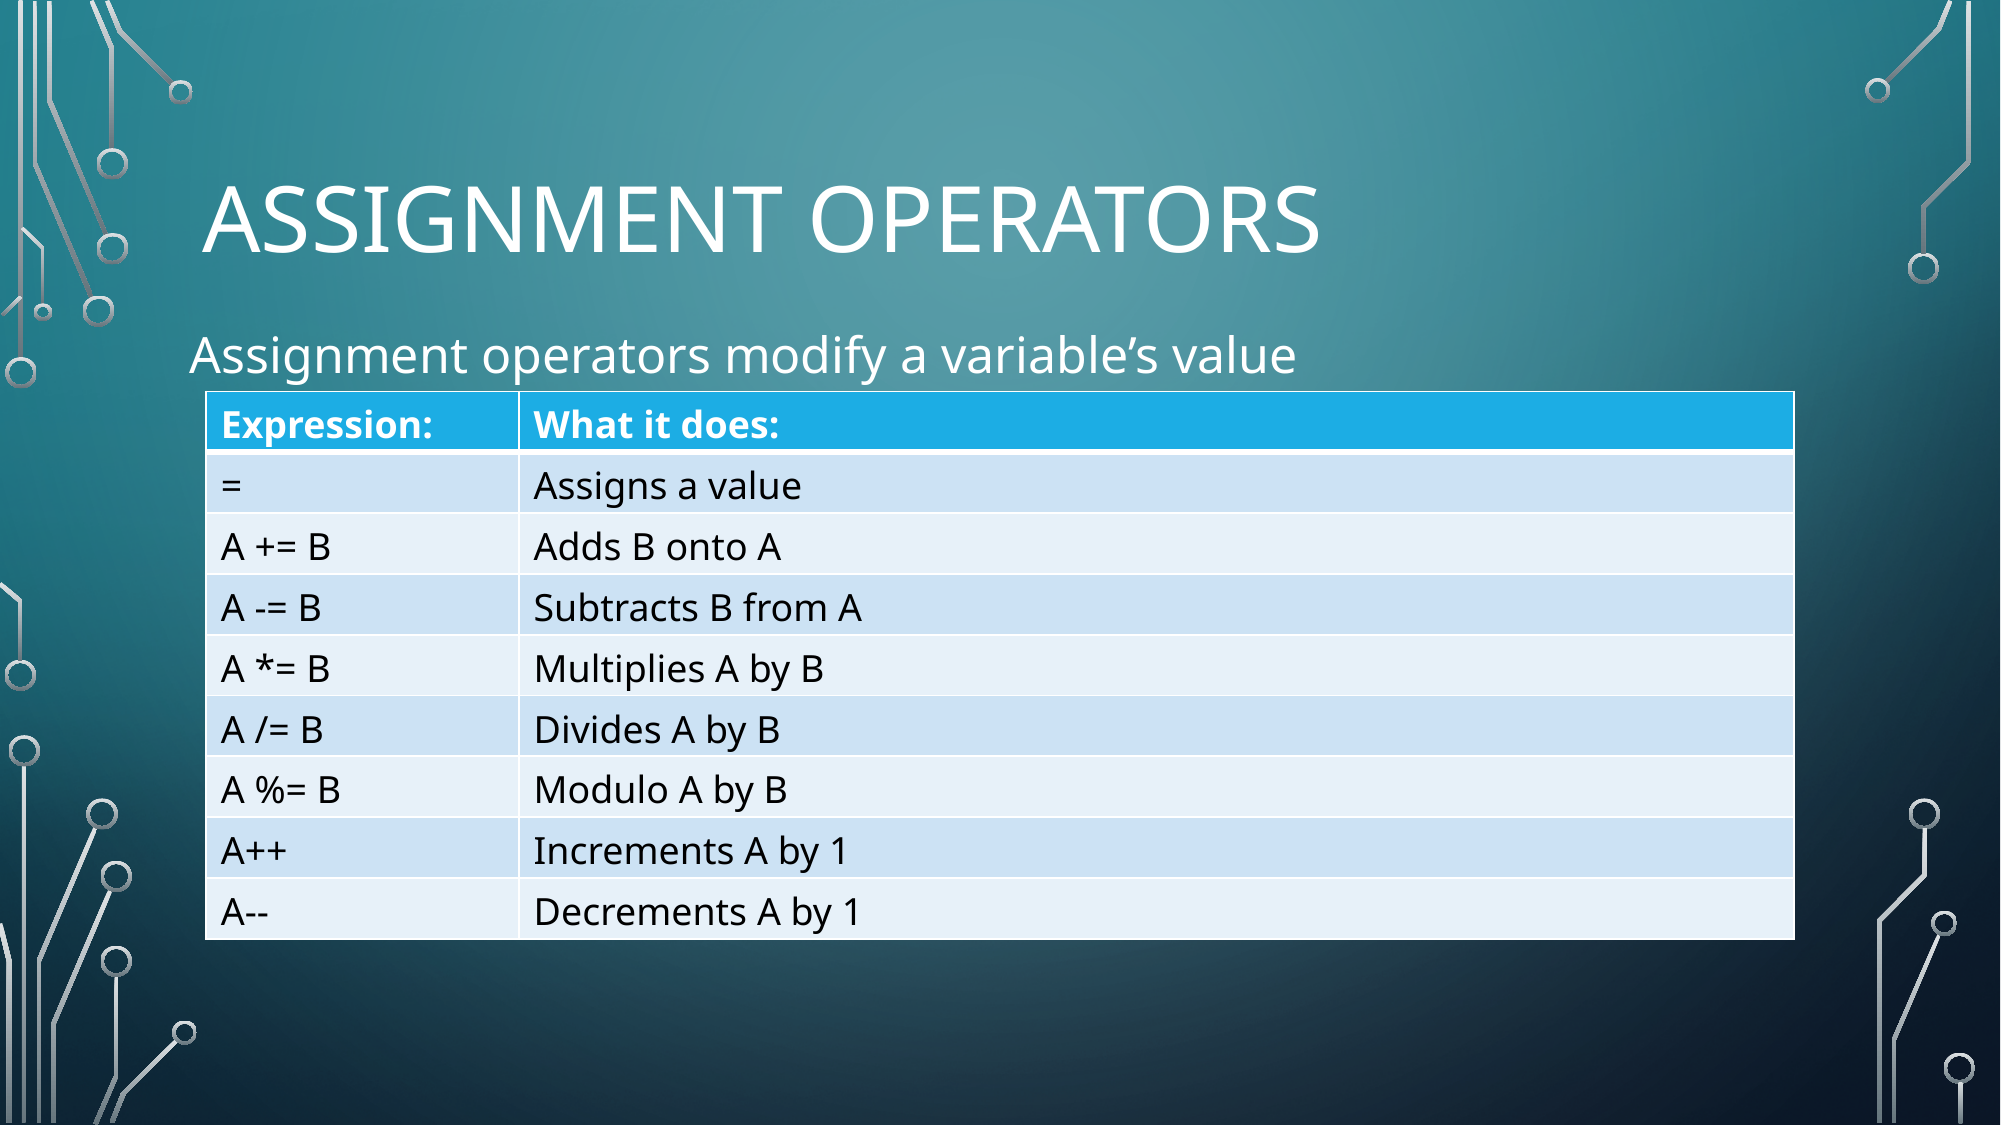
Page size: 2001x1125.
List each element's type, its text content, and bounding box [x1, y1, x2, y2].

table_cell A %= B [207, 757, 518, 816]
table_cell Subtracts B from A [520, 575, 1793, 634]
table_cell Modulo A by B [520, 757, 1793, 816]
table_cell = [207, 455, 518, 512]
table_cell Adds B onto A [520, 514, 1793, 573]
table_cell A-- [207, 879, 518, 938]
table_cell Assigns a value [520, 455, 1793, 512]
title Assignment operators [187, 101, 1813, 344]
table_cell A += B [207, 514, 518, 573]
table_cell A /= B [207, 696, 518, 755]
table_cell Divides A by B [520, 696, 1793, 755]
table_cell A *= B [207, 636, 518, 695]
table_cell Multiplies A by B [520, 636, 1793, 695]
text_box Assignment operators modify a variable’s value [174, 315, 1314, 391]
table_cell Increments A by 1 [520, 818, 1793, 877]
table_header Expression: [207, 392, 518, 449]
table_cell Decrements A by 1 [520, 879, 1793, 938]
table_cell A -= B [207, 575, 518, 634]
table_cell A++ [207, 818, 518, 877]
table_header What it does: [520, 392, 1793, 449]
